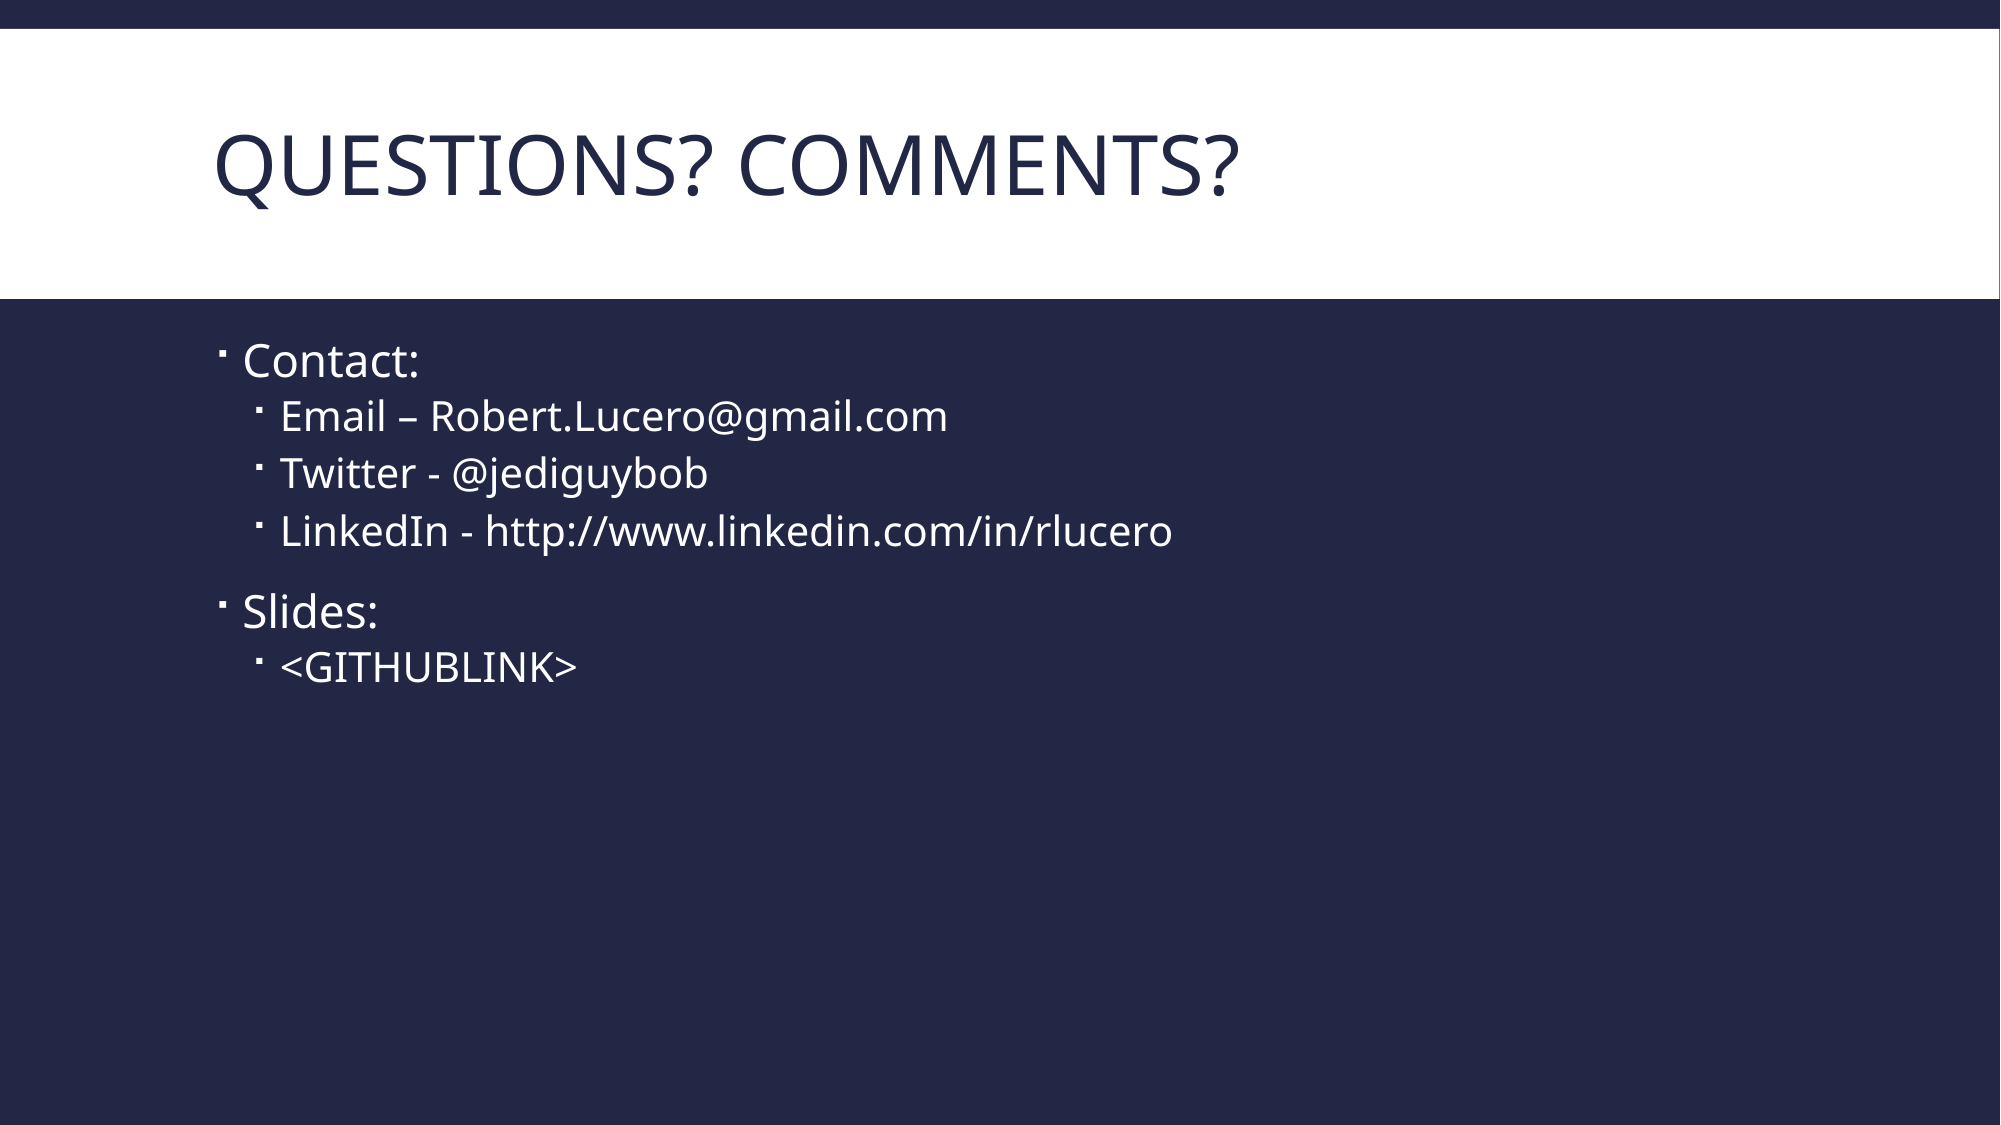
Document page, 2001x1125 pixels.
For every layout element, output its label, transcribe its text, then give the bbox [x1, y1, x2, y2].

title Questions? Comments? [197, 46, 1803, 295]
list Contact: Email – Robert.Lucero@gmail.com Twitter - @jediguybob LinkedIn - http://www.linkedin.com/in/rlucero Slides: <GITHUBLINK> [197, 329, 1803, 1020]
